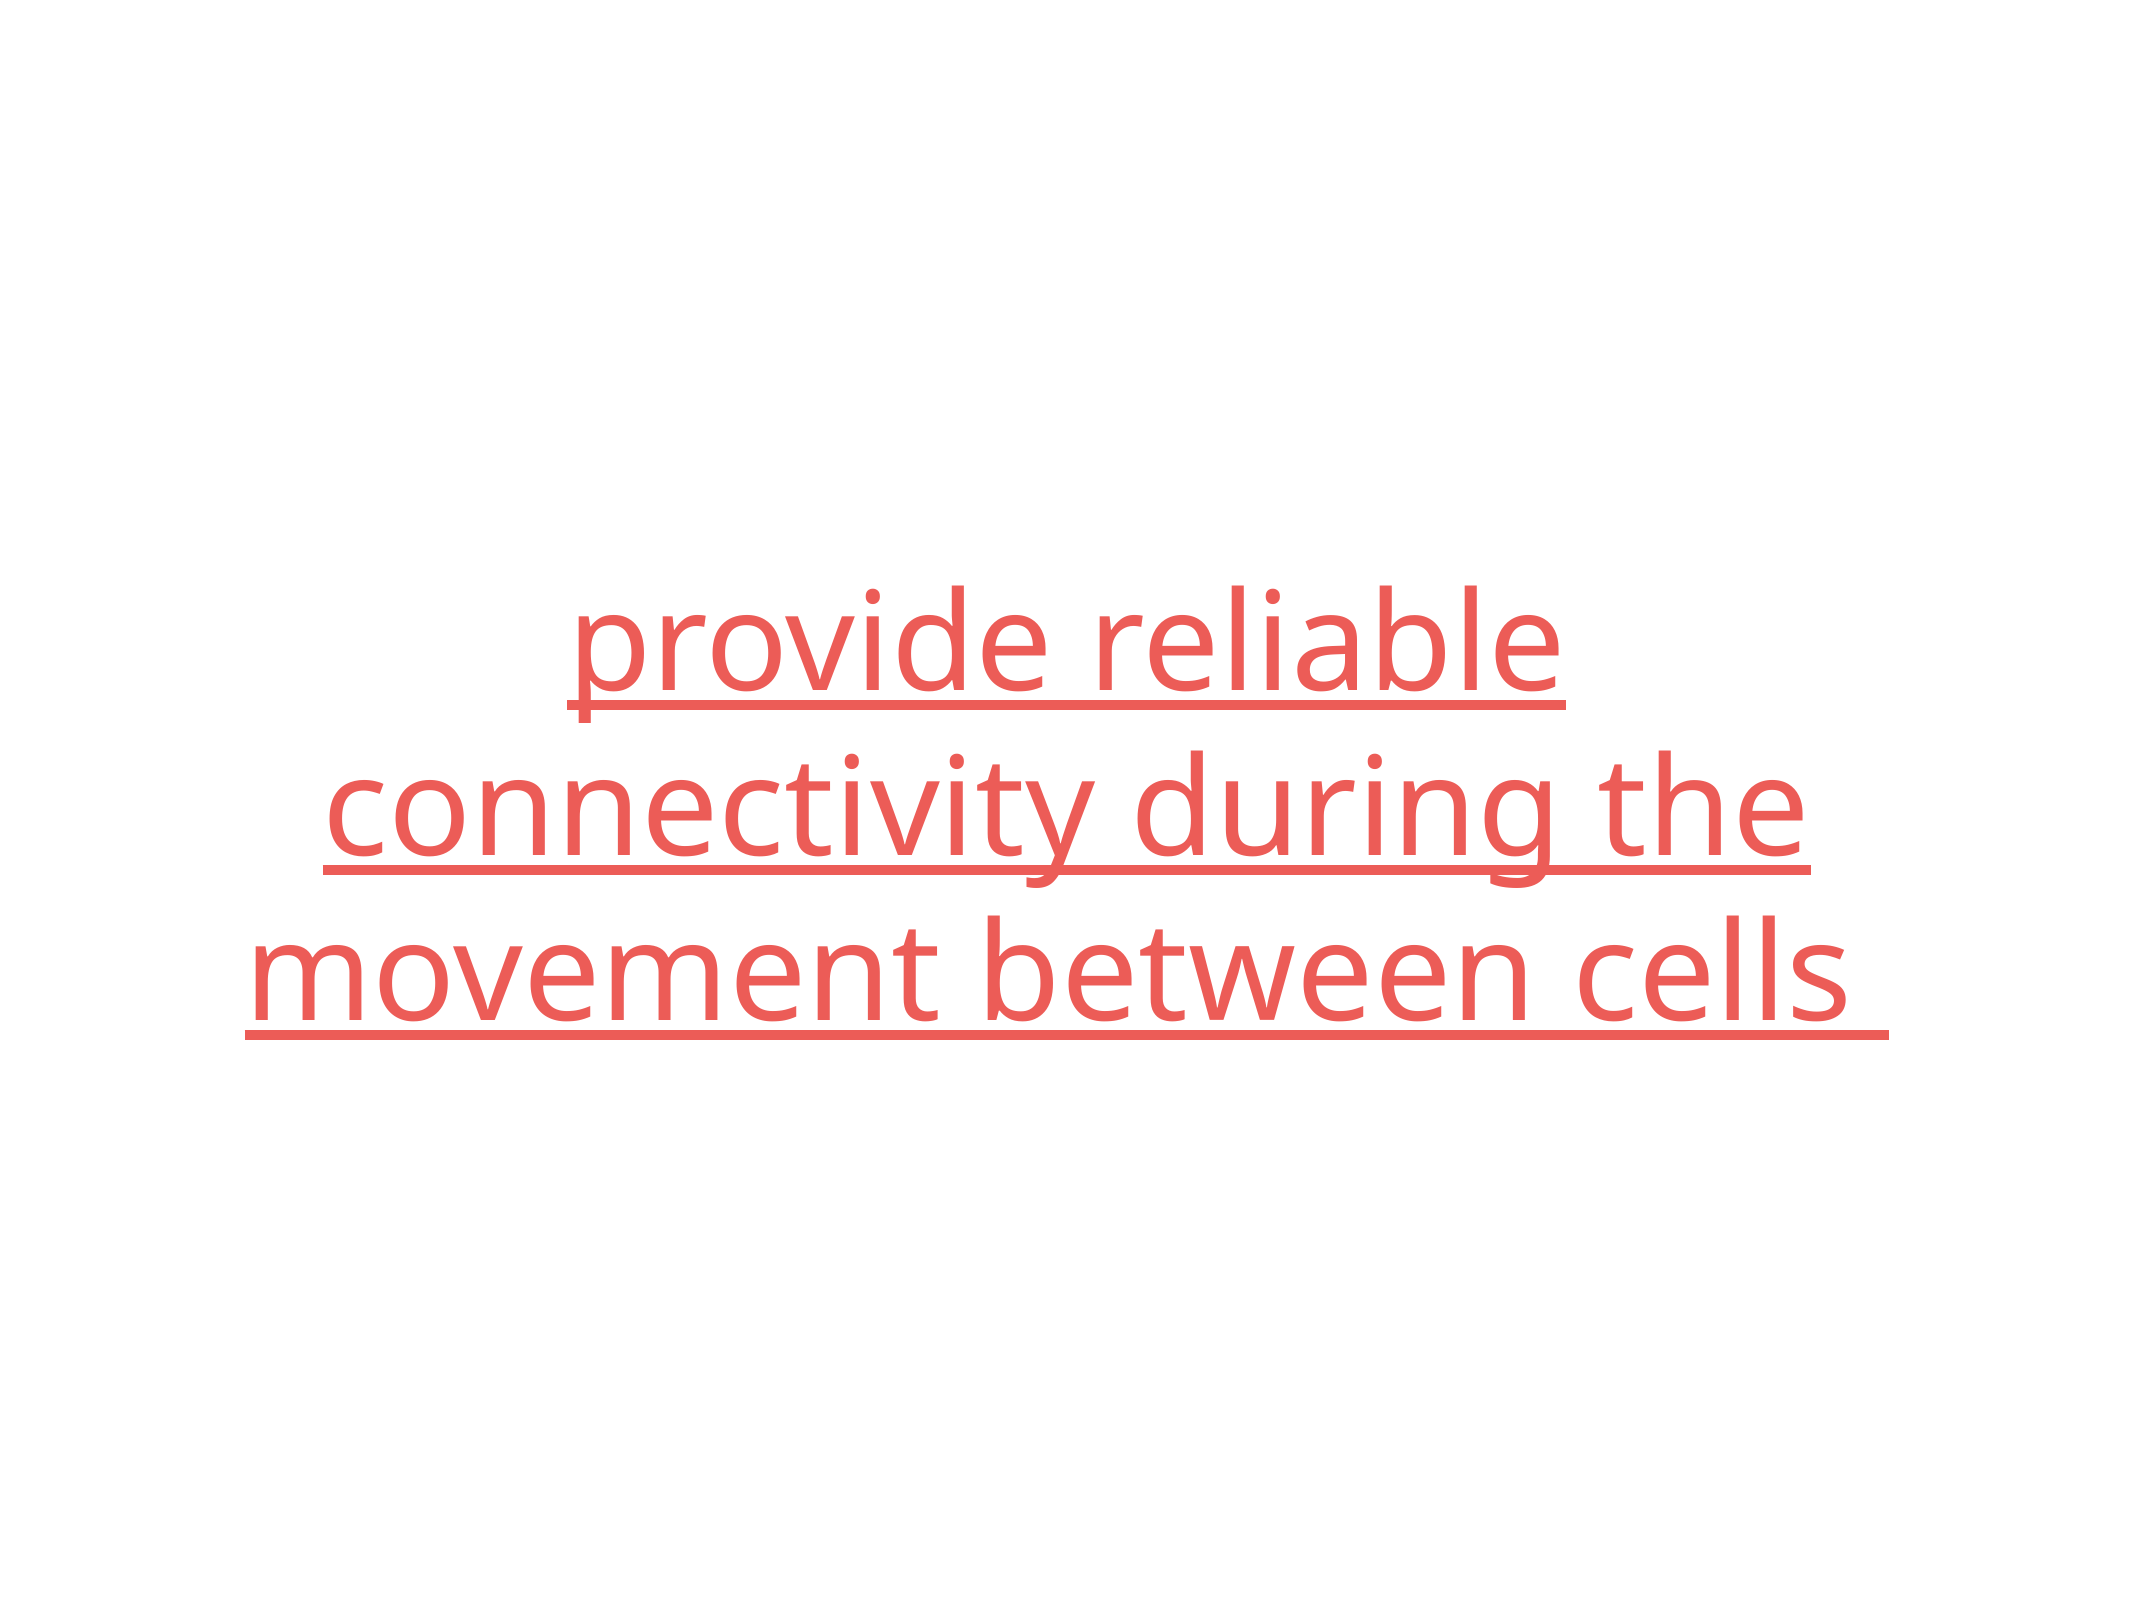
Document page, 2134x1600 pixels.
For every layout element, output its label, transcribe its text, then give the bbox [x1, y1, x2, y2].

title provide reliable connectivity during the movement between cells [207, 528, 1926, 1072]
